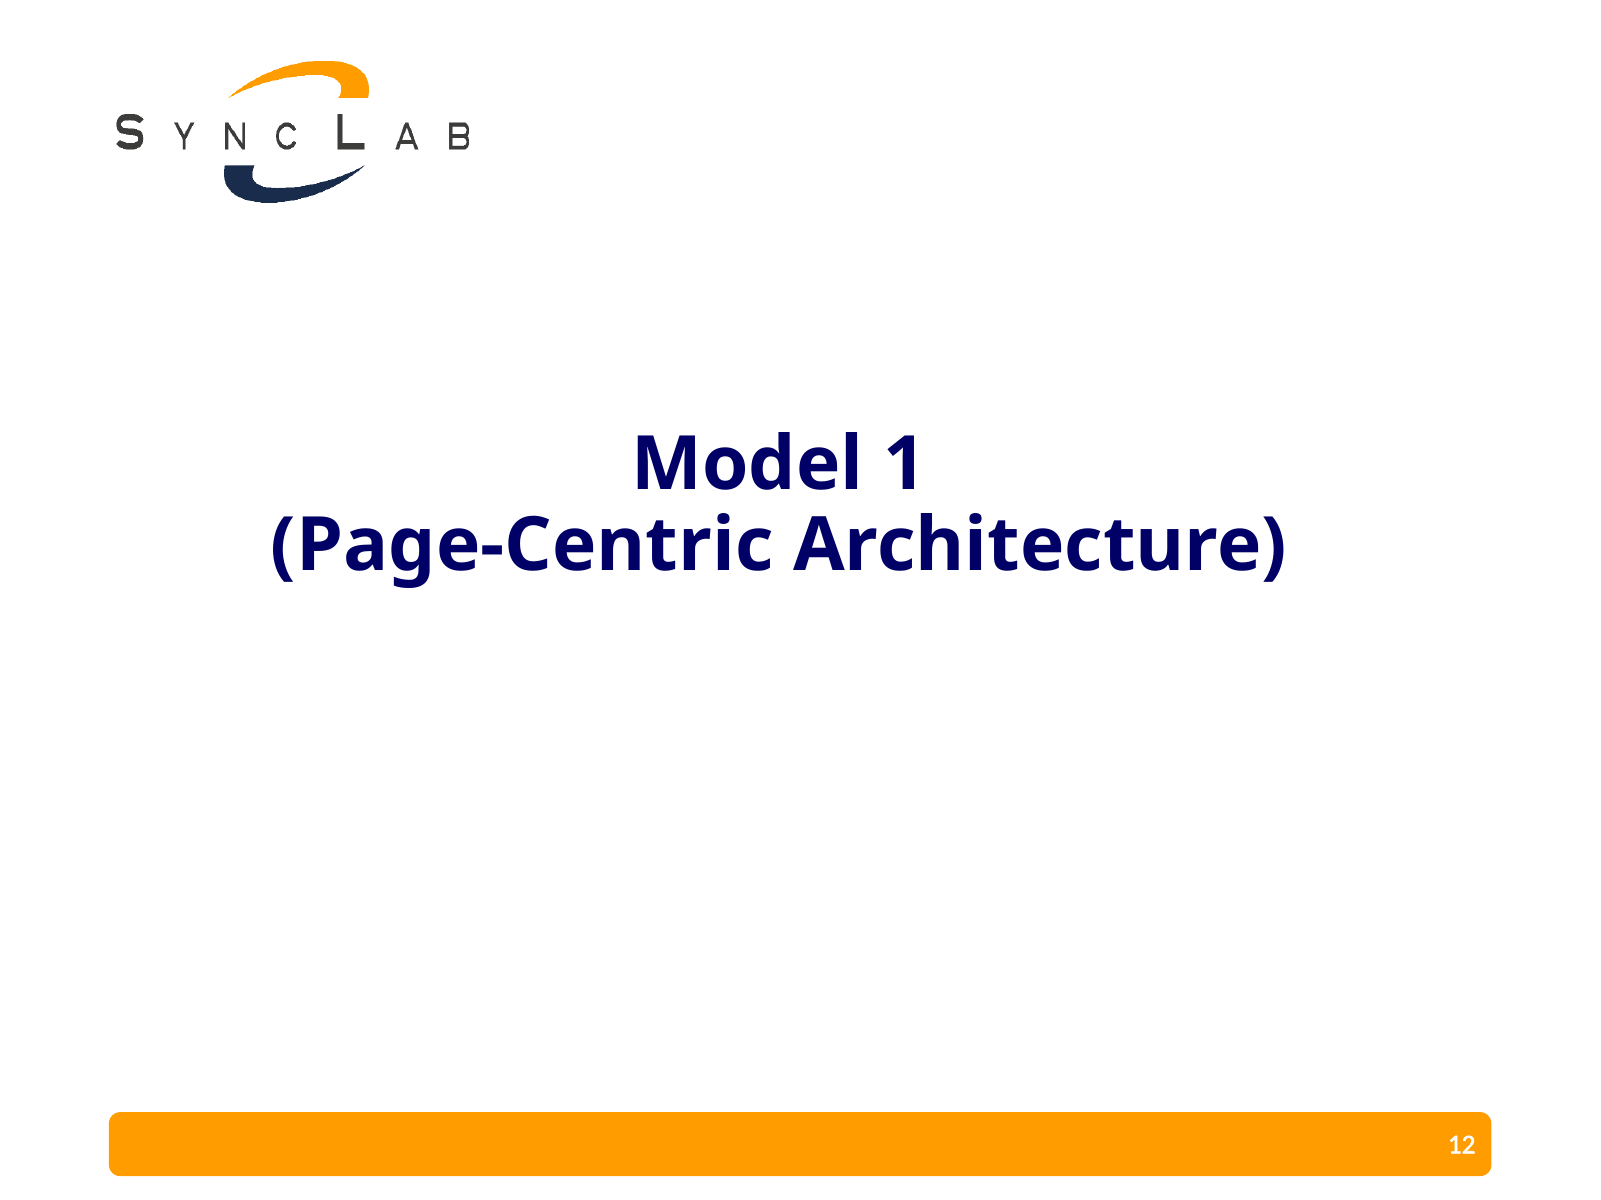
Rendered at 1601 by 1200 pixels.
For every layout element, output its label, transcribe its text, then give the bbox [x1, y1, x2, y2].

title Model 1 (Page-Centric Architecture)‏ [173, 387, 1385, 624]
slide_number 12 [1130, 1112, 1491, 1177]
picture [110, 56, 475, 206]
